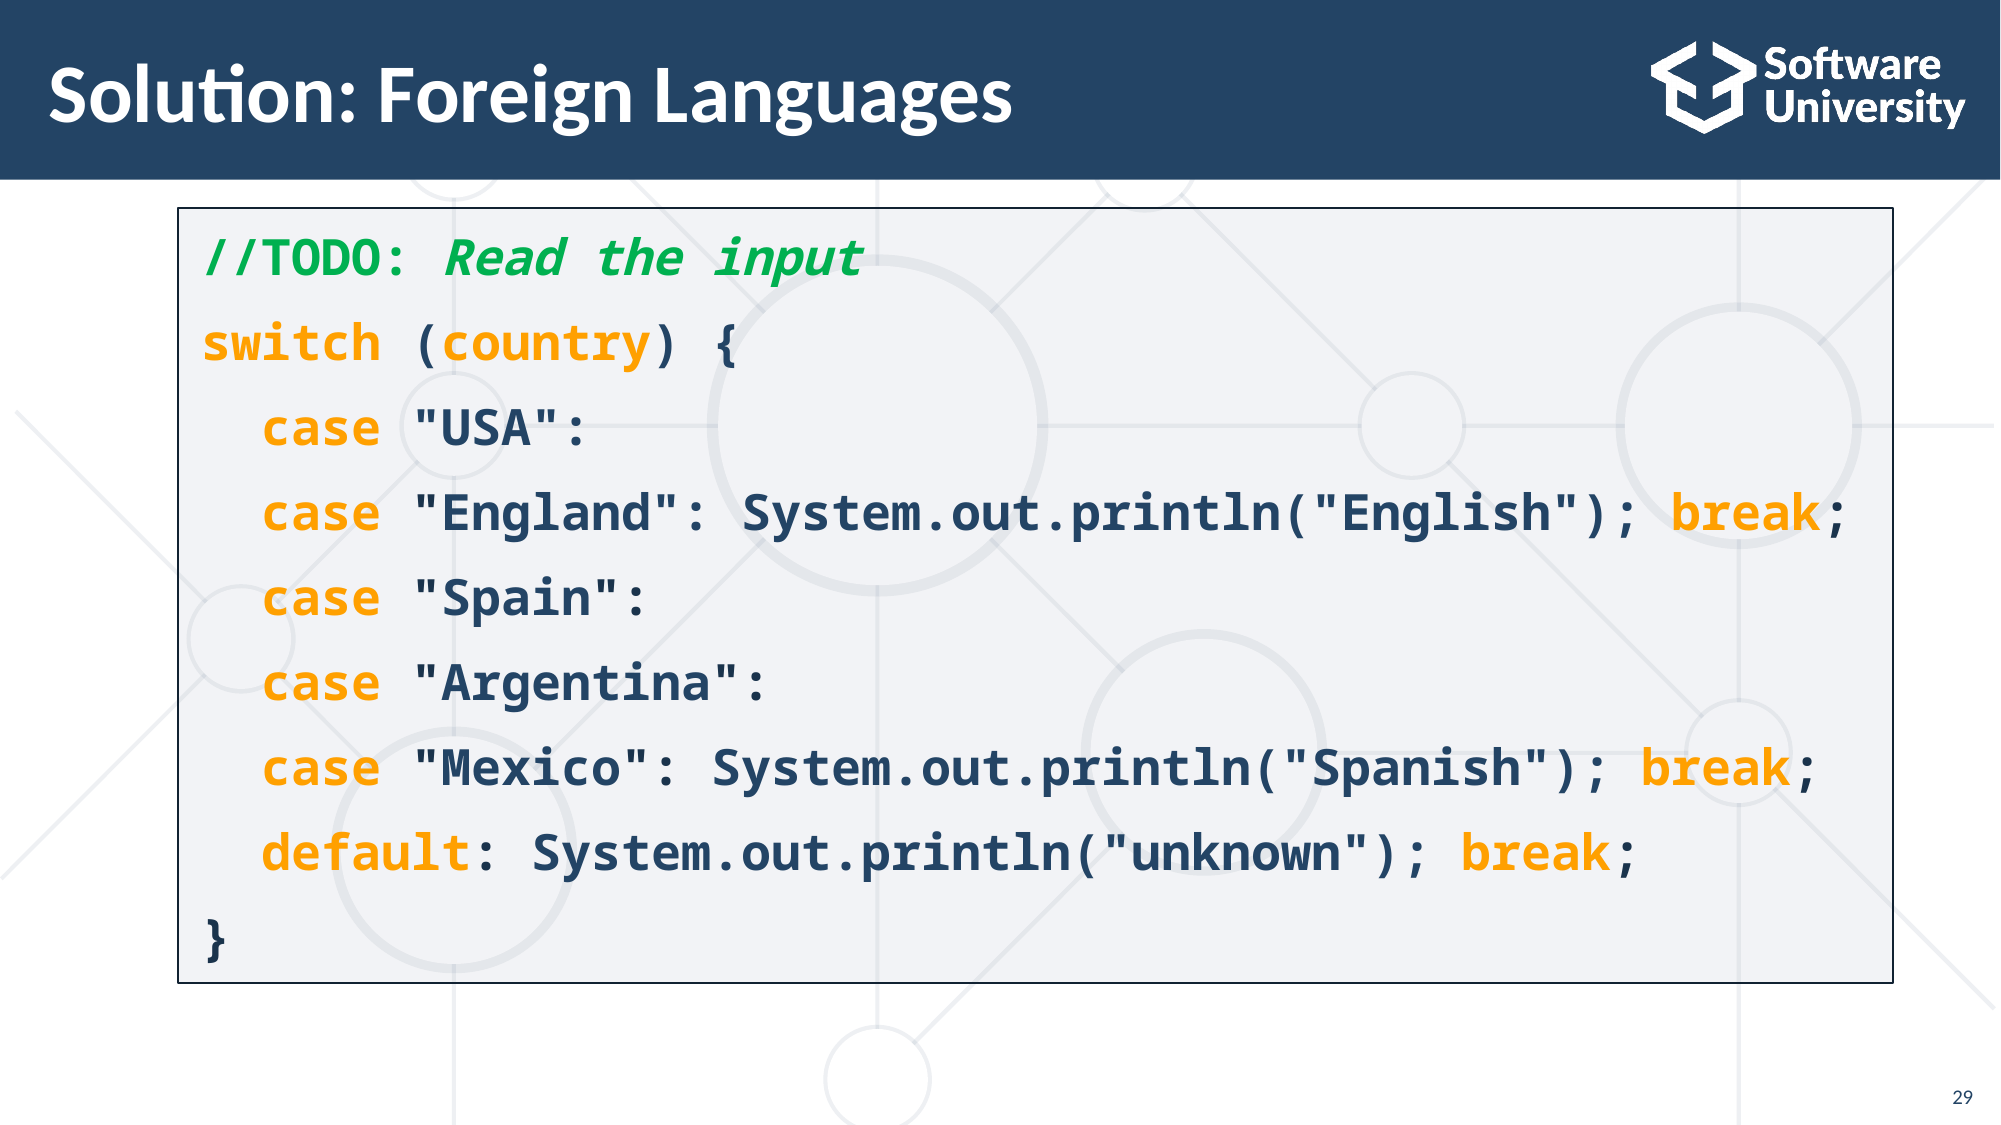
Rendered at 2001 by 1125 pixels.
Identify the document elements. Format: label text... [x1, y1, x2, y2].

slide_number 29 [1927, 1067, 1989, 1117]
picture [1651, 41, 1966, 134]
title Solution: Foreign Languages [31, 16, 1625, 162]
text_box //TODO: Read the input switch (country) { case "USA": case "England": System.out.println("English"); break; case "Spain": case "Argentina": case "Mexico": System.out.println("Spanish"); break; default: System.out.println("unknown"); break; } [177, 207, 1893, 984]
